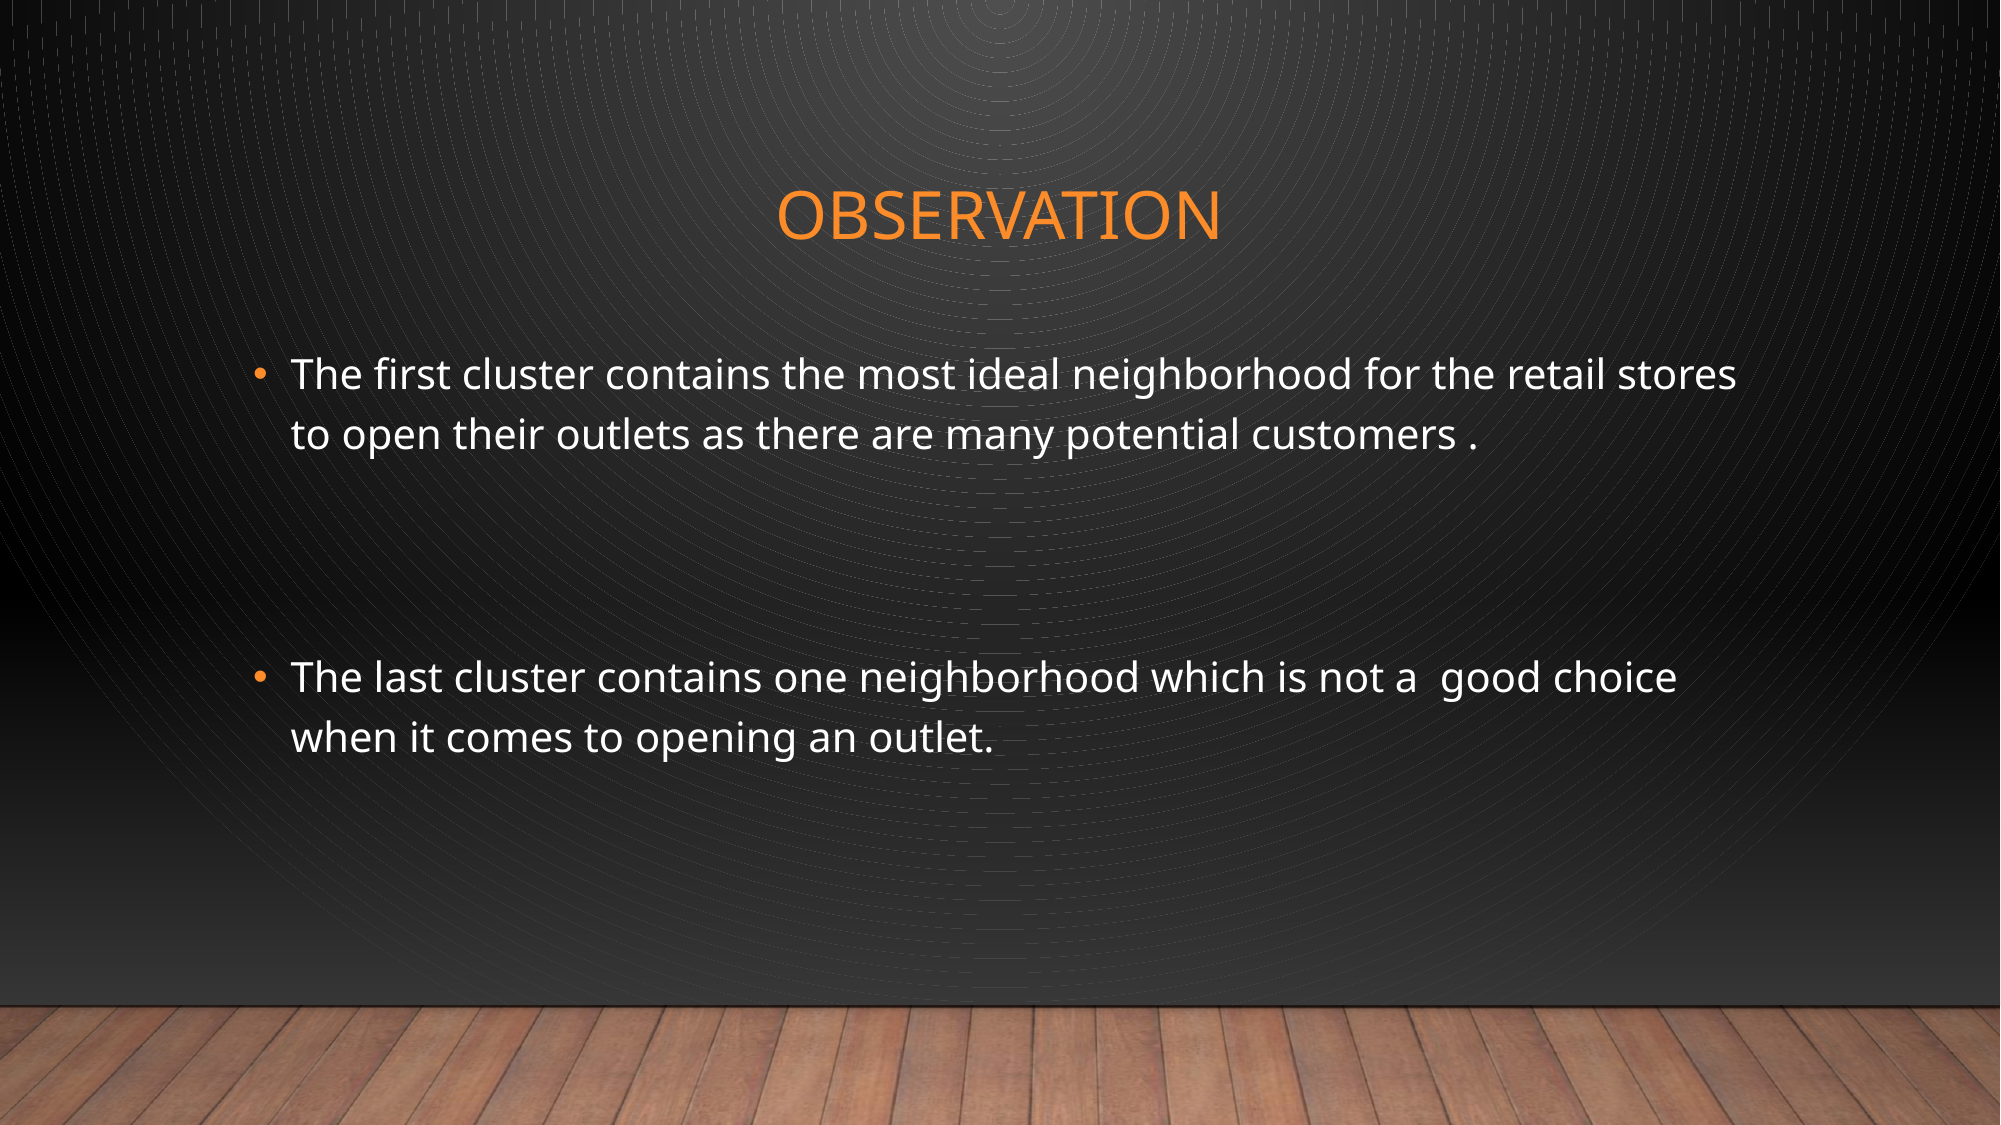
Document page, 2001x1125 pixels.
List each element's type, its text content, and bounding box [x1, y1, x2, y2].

list The first cluster contains the most ideal neighborhood for the retail stores to open their outlets as there are many potential customers . The last cluster contains one neighborhood which is not a good choice when it comes to opening an outlet. [238, 330, 1763, 897]
picture [0, 1005, 2000, 1125]
title OBSERVATION [238, 131, 1763, 305]
